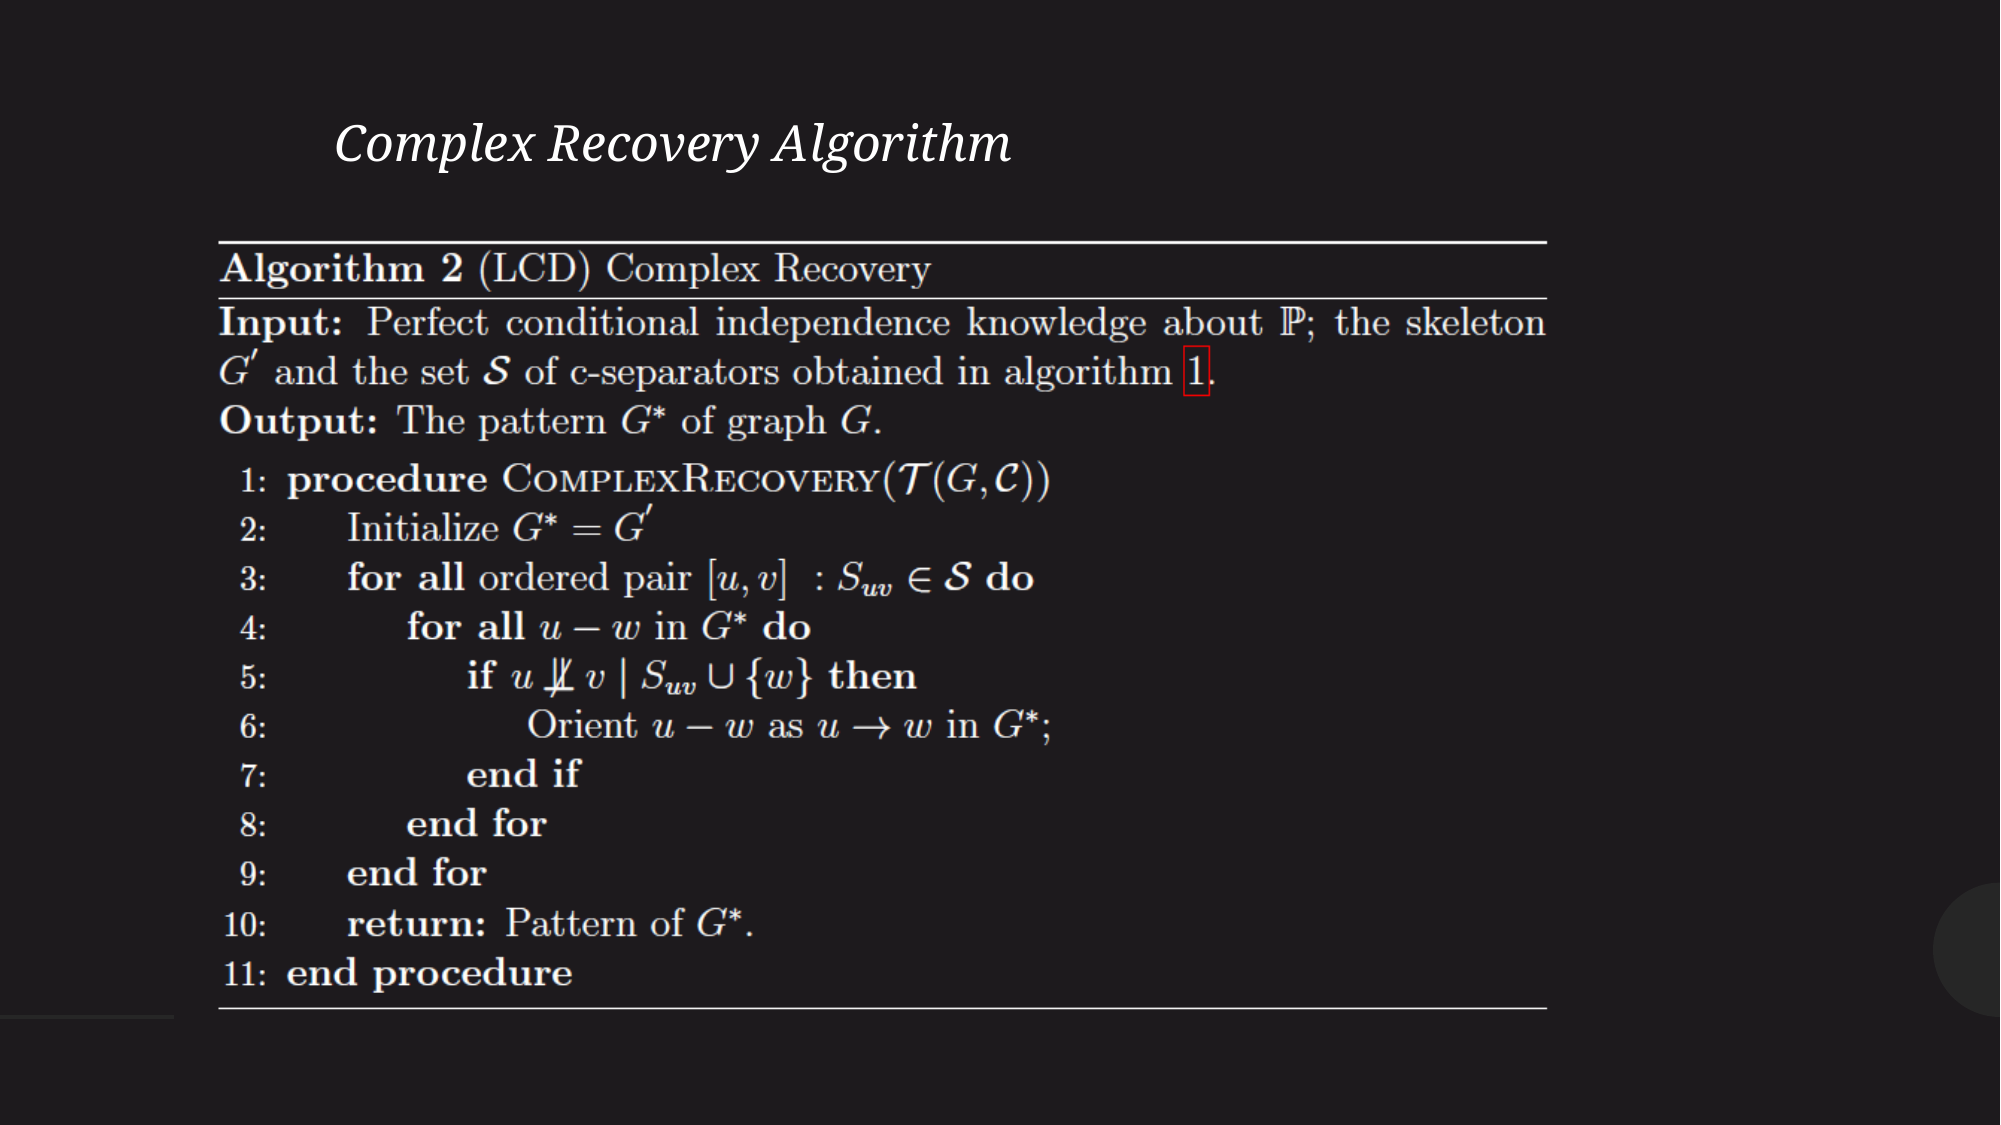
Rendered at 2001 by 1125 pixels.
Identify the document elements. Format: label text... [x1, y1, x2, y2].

text_box Complex Recovery Algorithm [319, 44, 1698, 180]
picture [174, 204, 1601, 1081]
